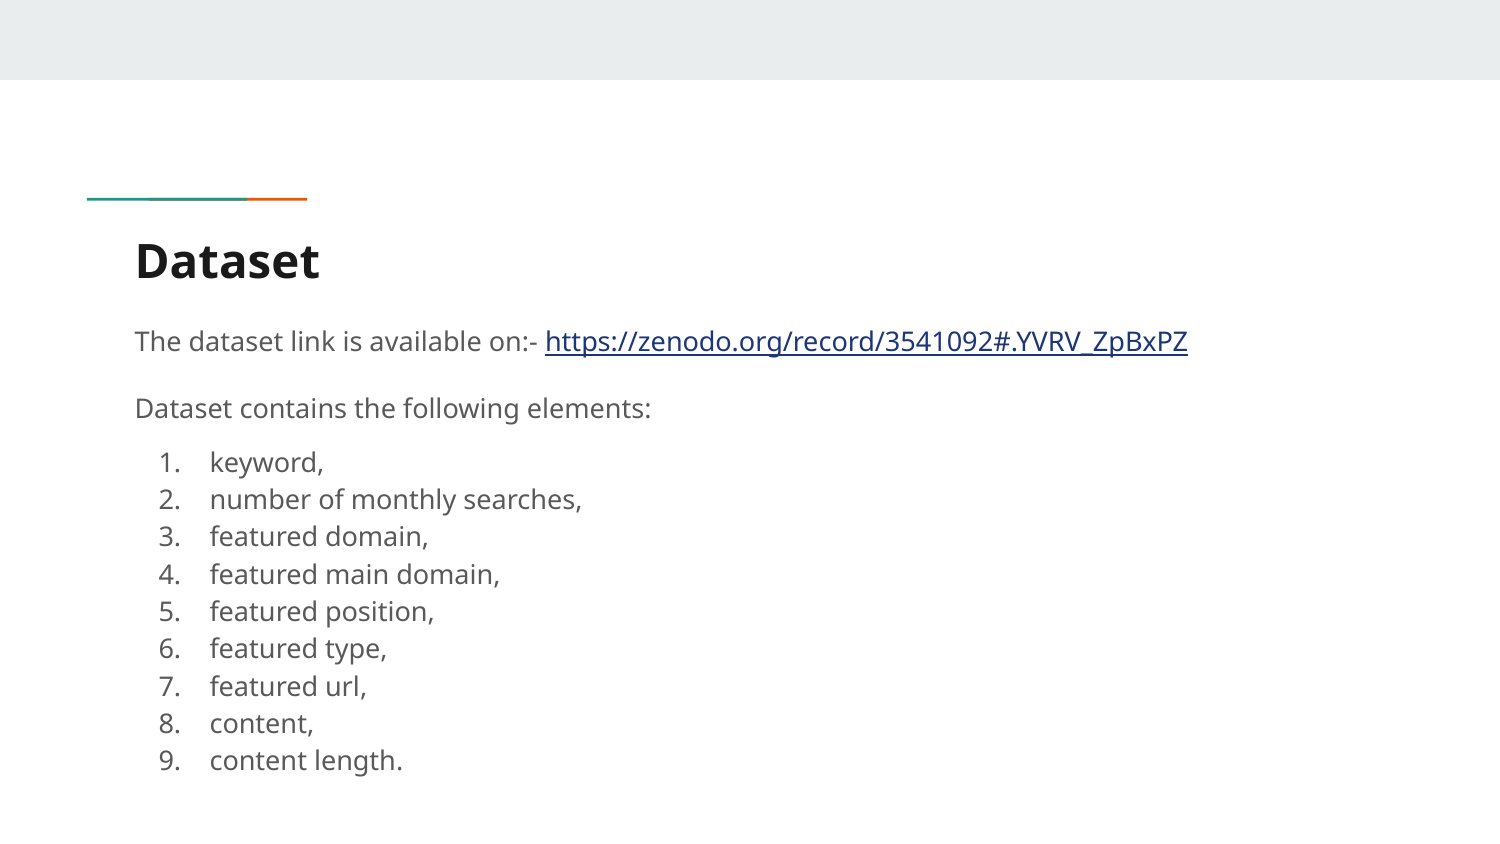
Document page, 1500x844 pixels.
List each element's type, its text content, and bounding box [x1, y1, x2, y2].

title Dataset [119, 216, 1381, 304]
list The dataset link is available on:- https://zenodo.org/record/3541092#.YVRV_ZpBxPZ Dataset contains the following elements: keyword, number of monthly searches, featured domain, featured main domain, featured position, featured type, featured url, content, content length. [119, 304, 1381, 750]
